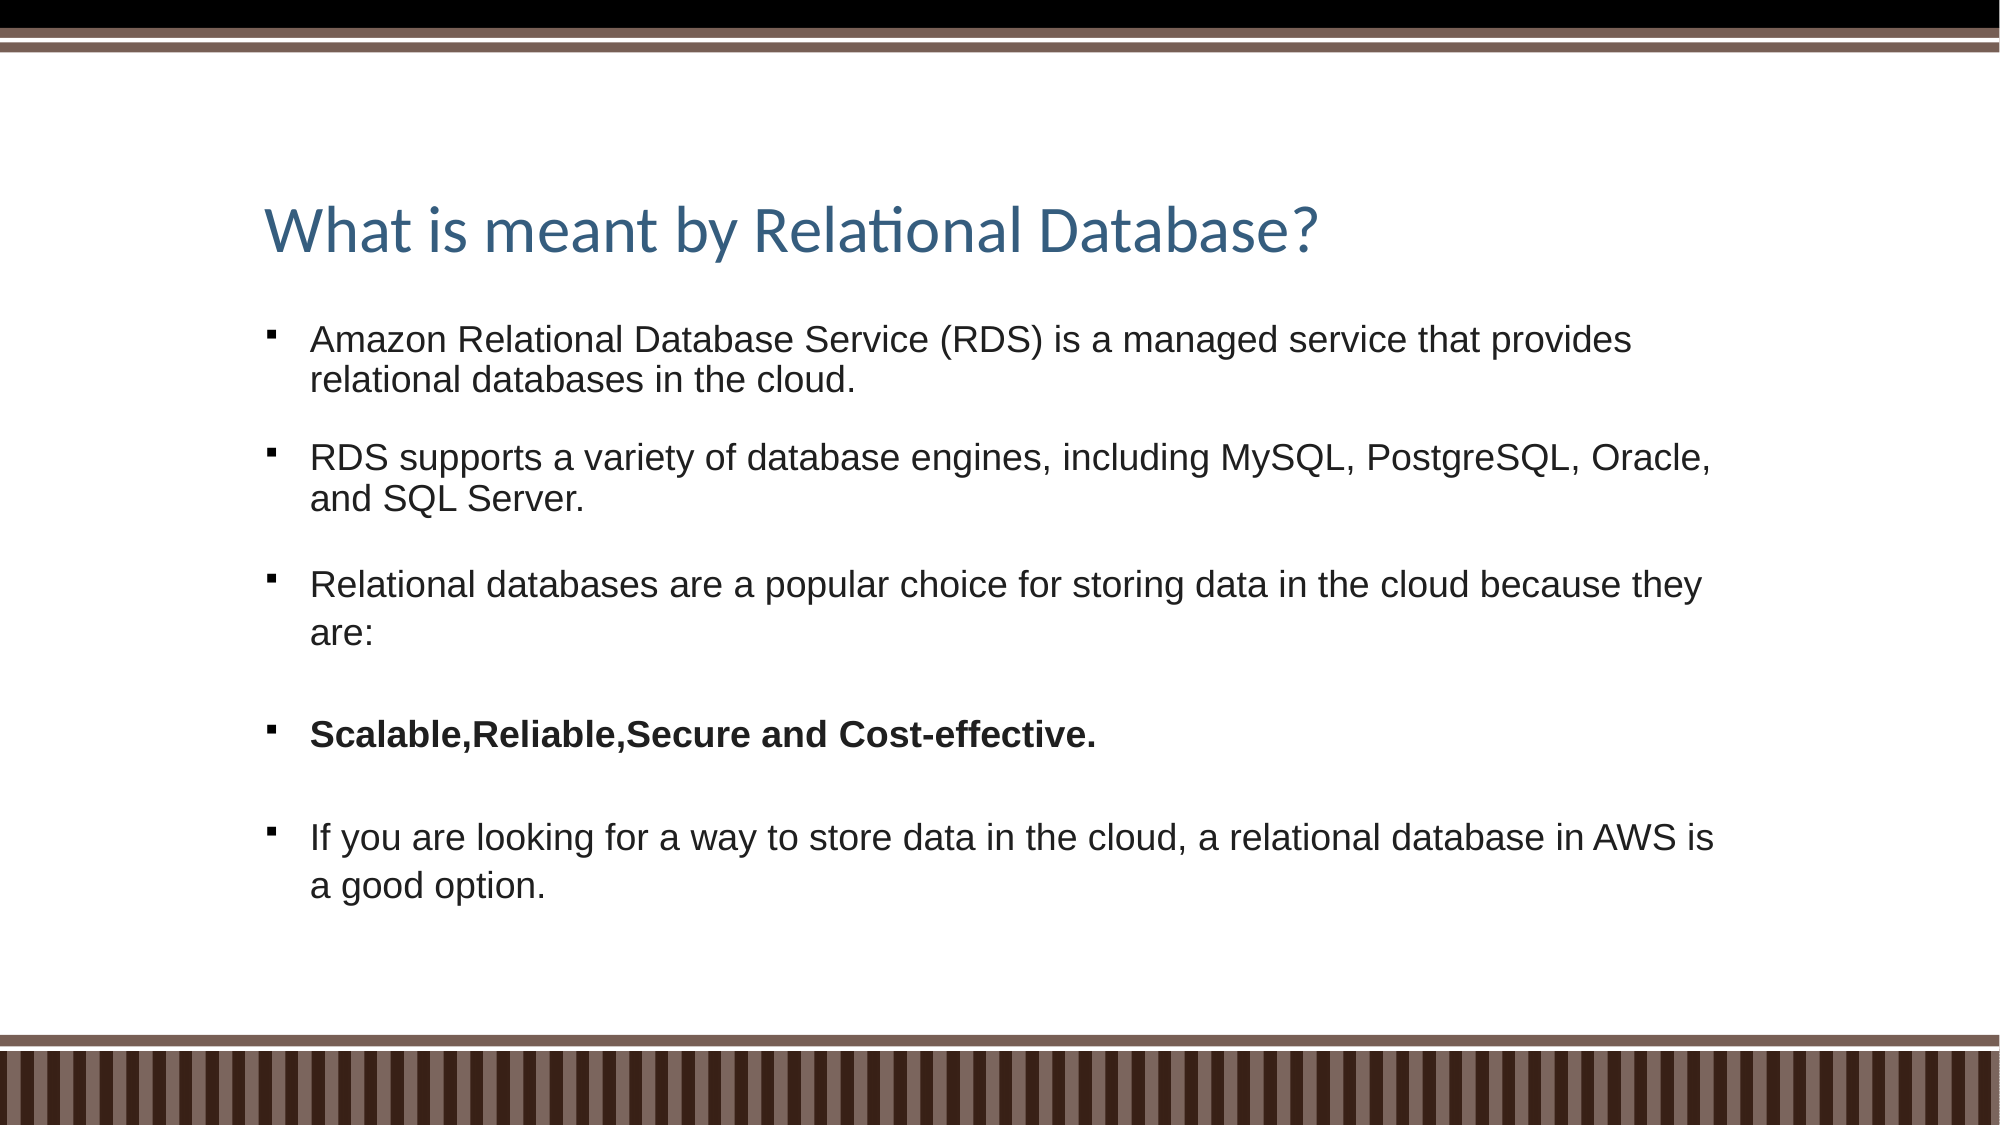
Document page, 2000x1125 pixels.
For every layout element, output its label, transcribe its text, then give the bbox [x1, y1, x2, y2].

list Amazon Relational Database Service (RDS) is a managed service that provides relational databases in the cloud. RDS supports a variety of database engines, including MySQL, PostgreSQL, Oracle, and SQL Server. Relational databases are a popular choice for storing data in the cloud because they are: Scalable,Reliable,Secure and Cost-effective. If you are looking for a way to store data in the cloud, a relational database in AWS is a good option. [249, 312, 1750, 920]
title What is meant by Relational Database? [249, 99, 1750, 275]
